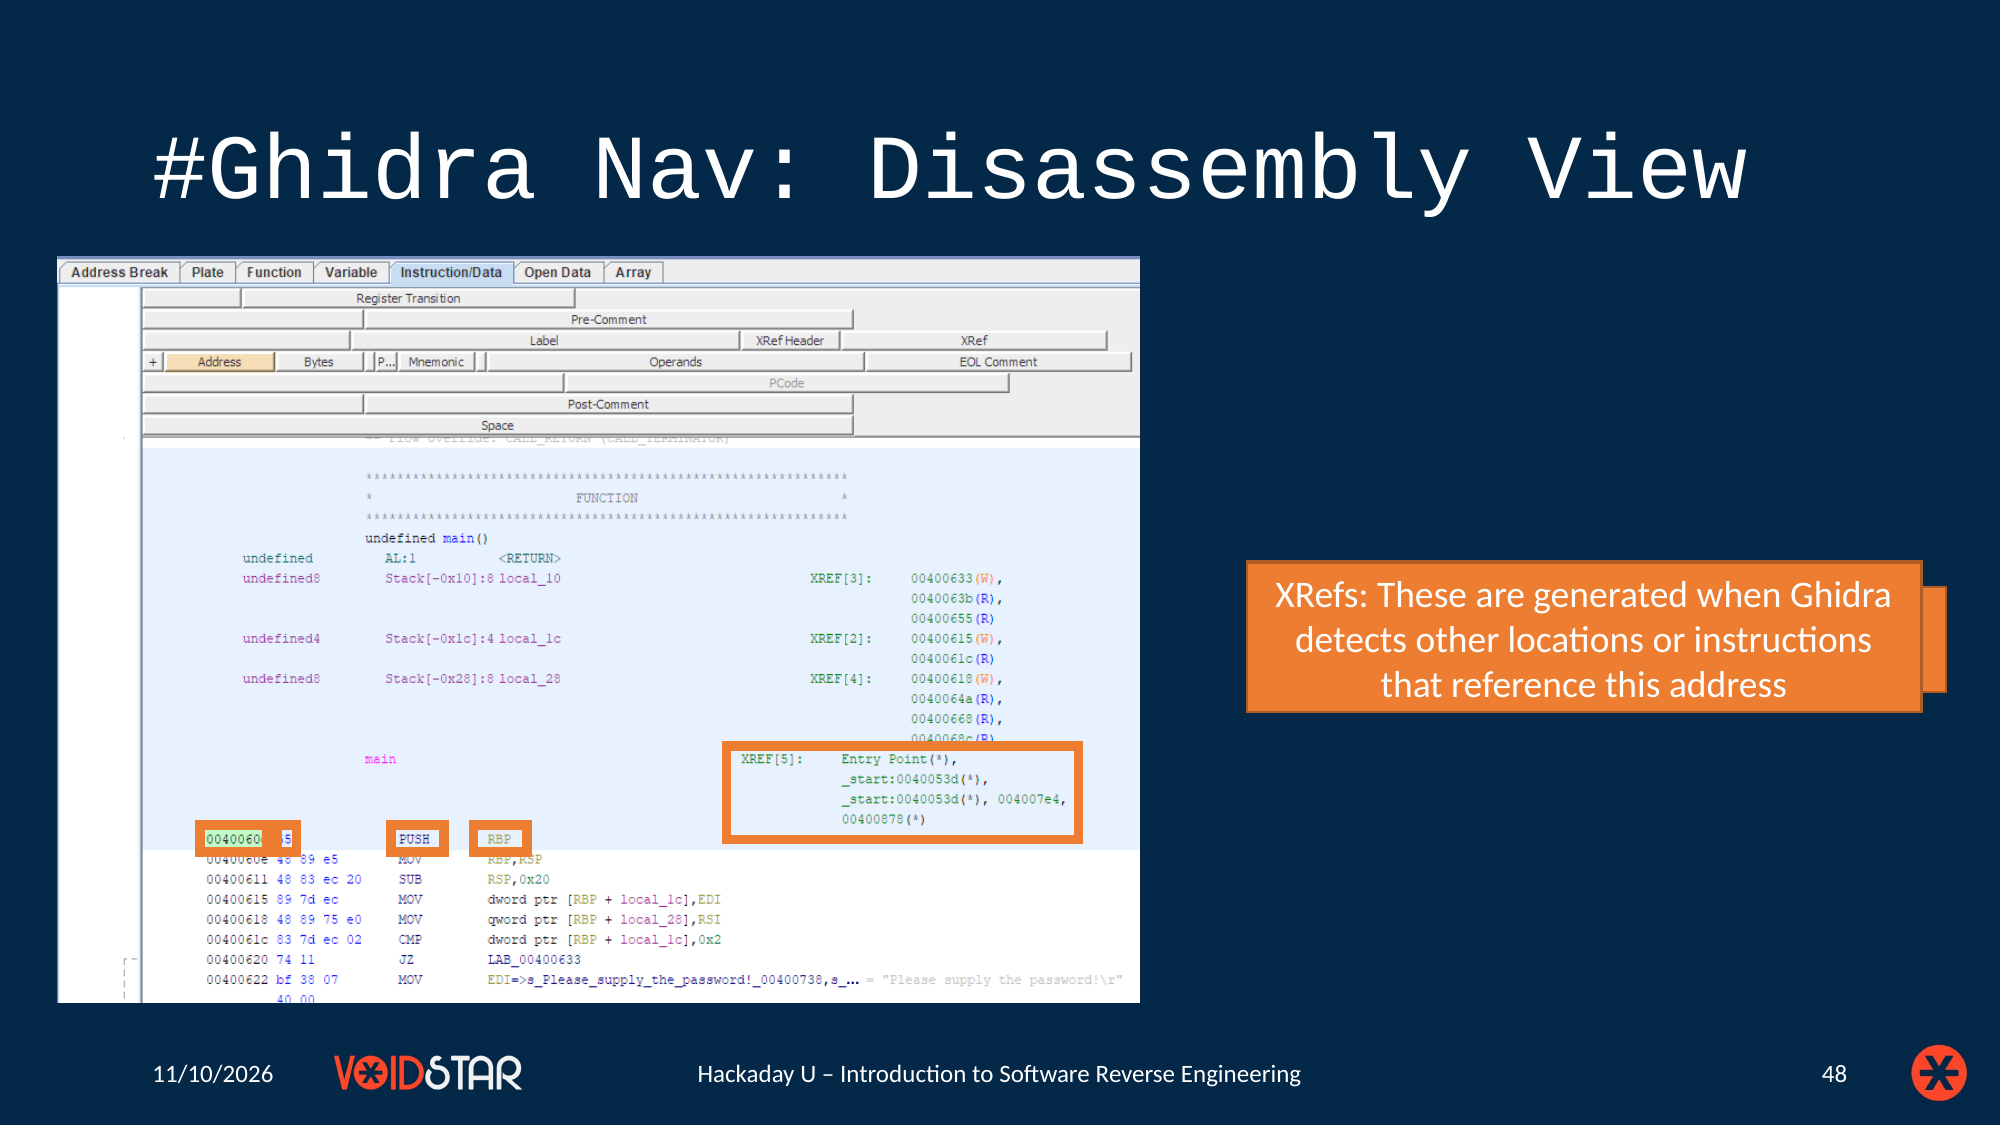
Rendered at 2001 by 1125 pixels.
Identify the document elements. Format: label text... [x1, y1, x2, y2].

footer Hackaday U – Introduction to Software Reverse Engineering [662, 1042, 1338, 1103]
title #Ghidra Nav: Disassembly View [137, 59, 1863, 278]
text_box XRefs: These are generated when Ghidra detects other locations or instructions that reference this address [1246, 562, 1923, 713]
text_box Bytes: There are the opcodes that represent the instructions [1923, 586, 1947, 693]
picture [57, 256, 1140, 1003]
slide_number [137, 1042, 588, 1103]
slide_number 48 [1412, 1042, 1863, 1103]
picture [1905, 1041, 1970, 1103]
